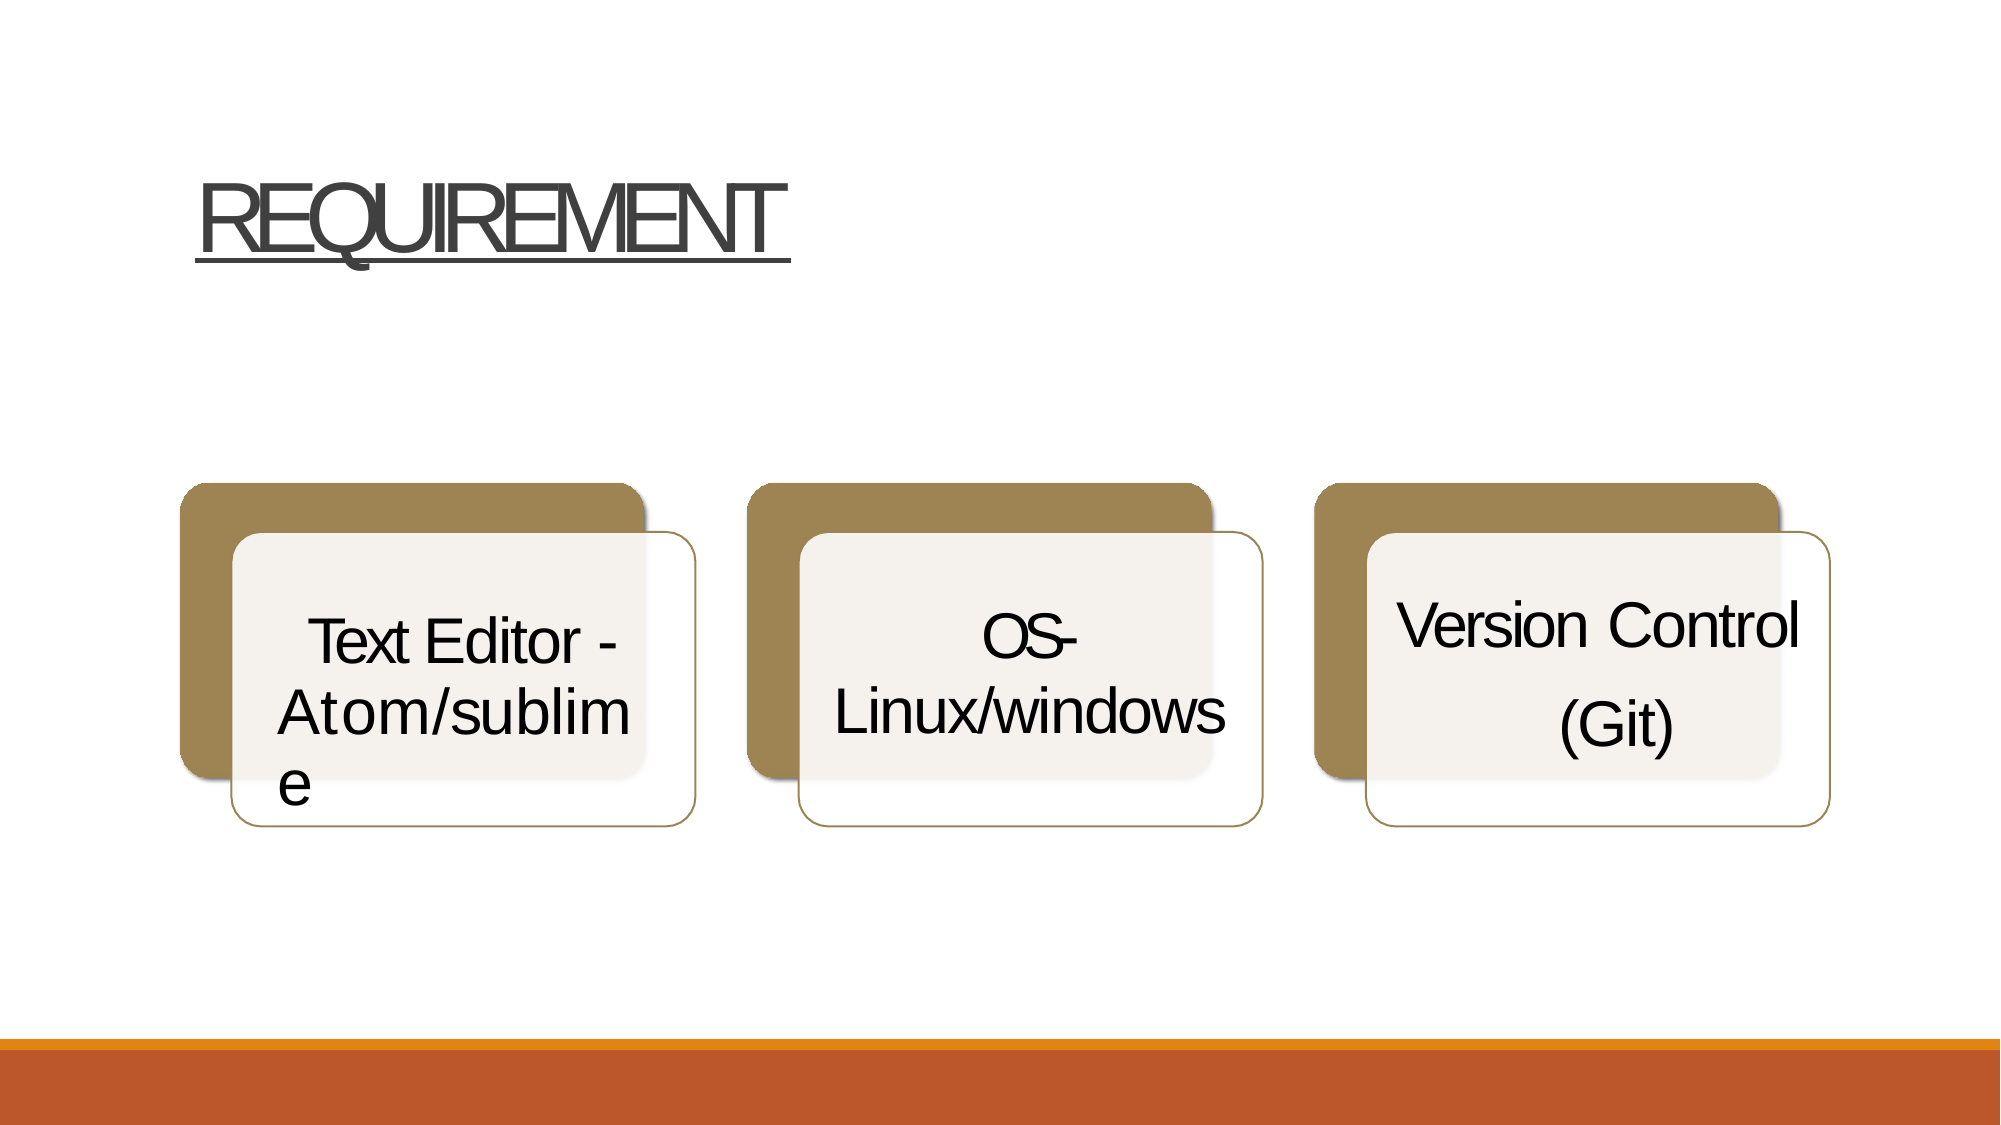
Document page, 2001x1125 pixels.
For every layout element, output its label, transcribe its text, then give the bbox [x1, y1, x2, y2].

title REQUIREMENT [167, 47, 1833, 392]
text_box [743, 479, 1220, 787]
text_box [1365, 531, 1830, 827]
text_box Version Control (Git) [1394, 560, 1802, 759]
text_box [1310, 479, 1788, 787]
text_box OS- Linux/windows [830, 595, 1232, 746]
text_box [798, 531, 1263, 827]
text_box [231, 531, 696, 827]
text_box [747, 483, 1212, 778]
text_box [176, 479, 653, 787]
text_box [1314, 483, 1779, 778]
text_box [180, 483, 644, 778]
text_box Text Editor - Atom/sublime [275, 595, 652, 819]
